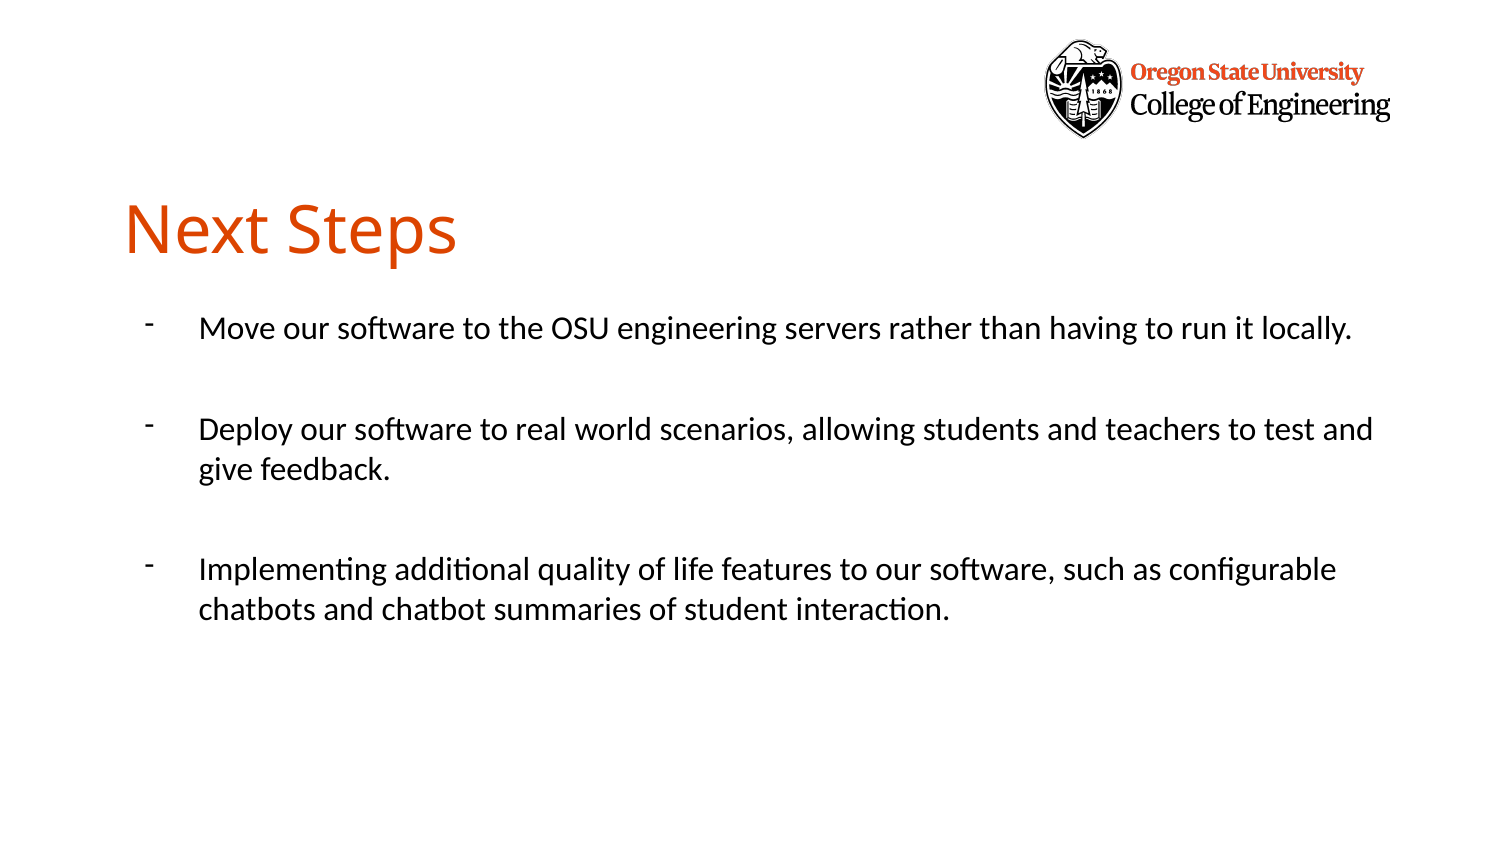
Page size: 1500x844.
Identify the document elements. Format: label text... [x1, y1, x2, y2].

title Next Steps [112, 153, 1388, 300]
picture [1044, 39, 1390, 139]
list Move our software to the OSU engineering servers rather than having to run it locally. Deploy our software to real world scenarios, allowing students and teachers to test and give feedback. Implementing additional quality of life features to our software, such as configurable chatbots and chatbot summaries of student interaction. [112, 300, 1388, 754]
